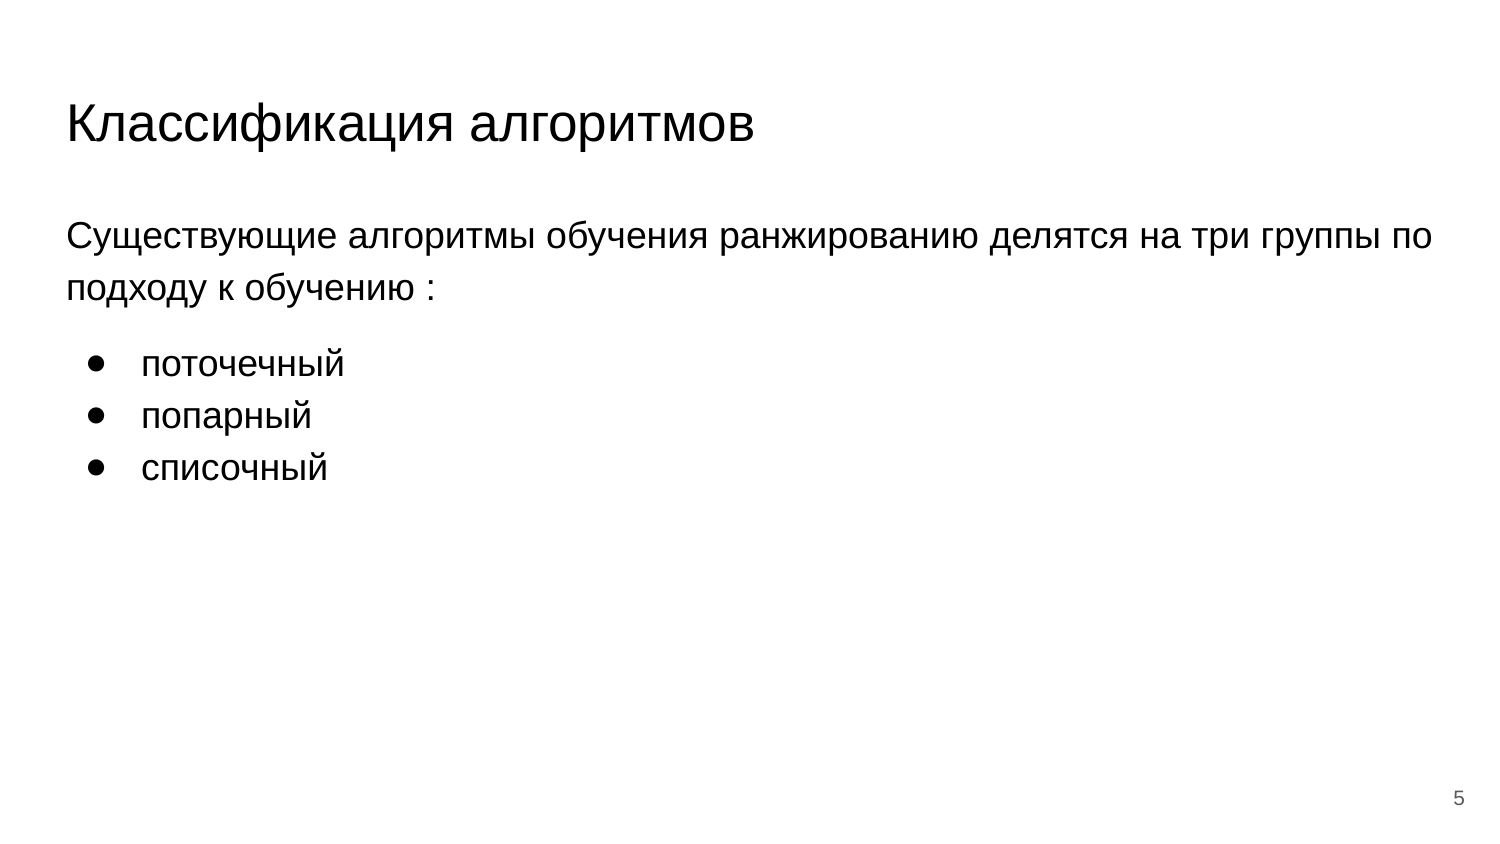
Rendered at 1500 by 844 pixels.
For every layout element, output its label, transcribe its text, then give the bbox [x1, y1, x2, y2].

title Классификация алгоритмов [51, 72, 1449, 167]
slide_number ‹#› [1389, 764, 1480, 830]
list Существующие алгоритмы обучения ранжированию делятся на три группы по подходу к обучению : поточечный попарный списочный [51, 189, 1449, 750]
